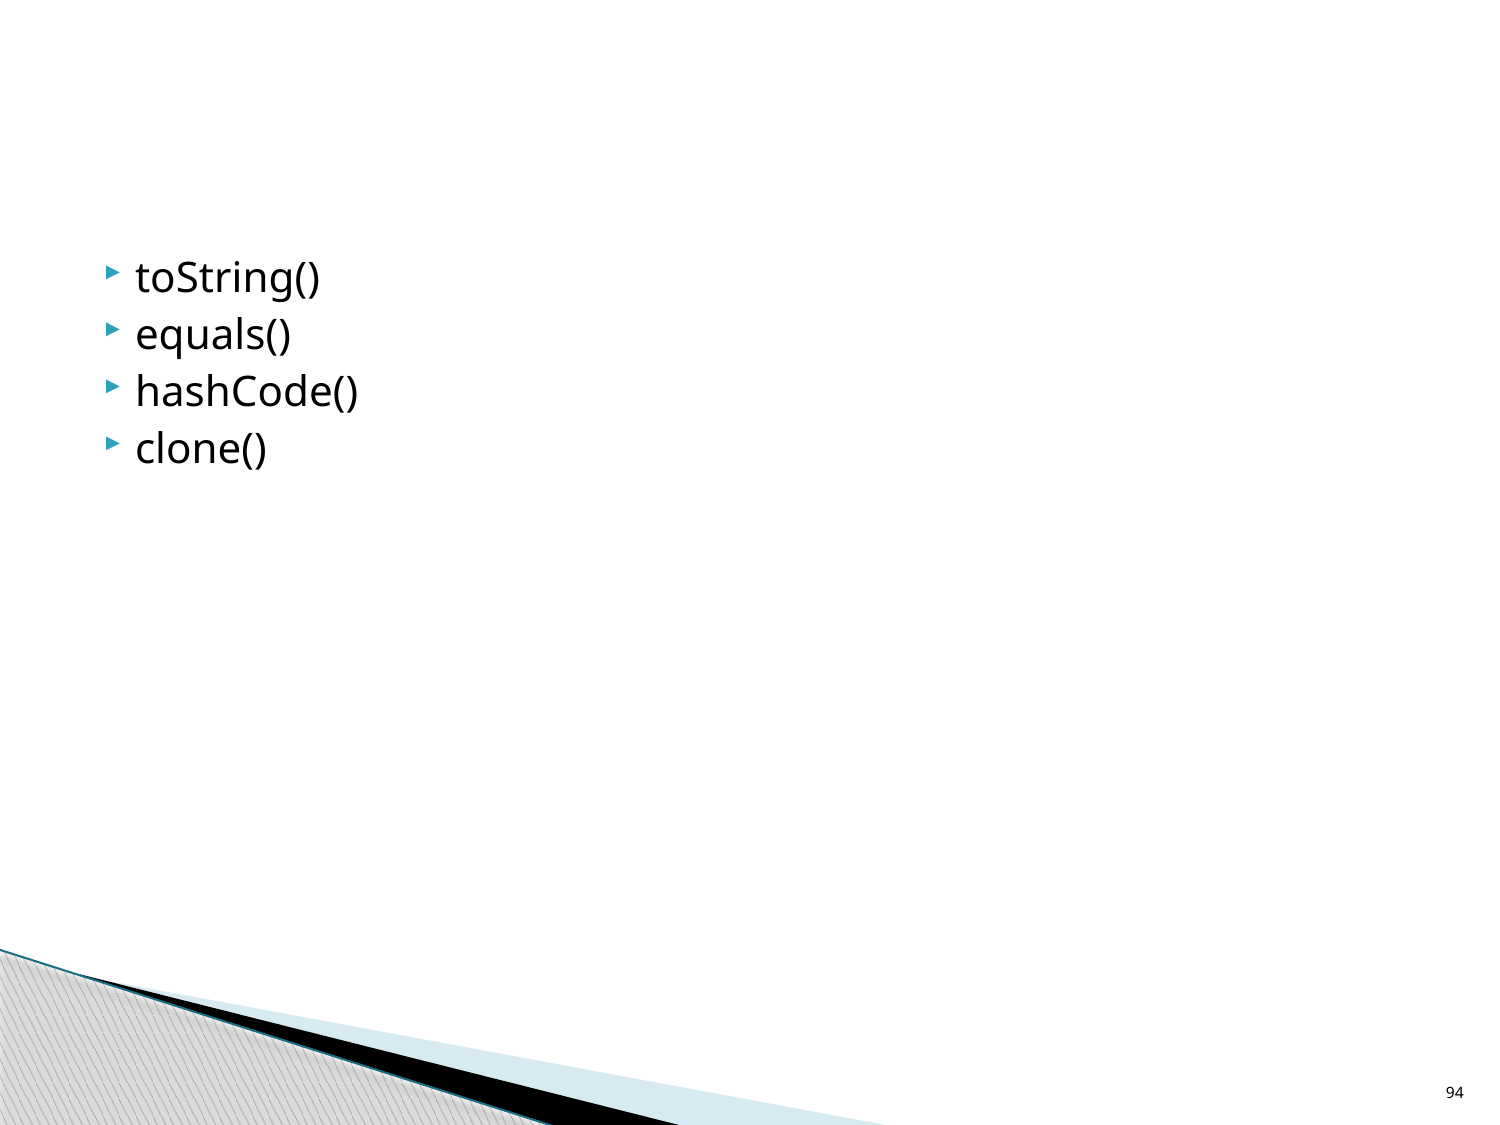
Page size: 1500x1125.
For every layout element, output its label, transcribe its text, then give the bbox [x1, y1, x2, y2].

slide_number 94 [1418, 1051, 1479, 1112]
list toString() equals() hashCode() clone() [75, 242, 1425, 986]
